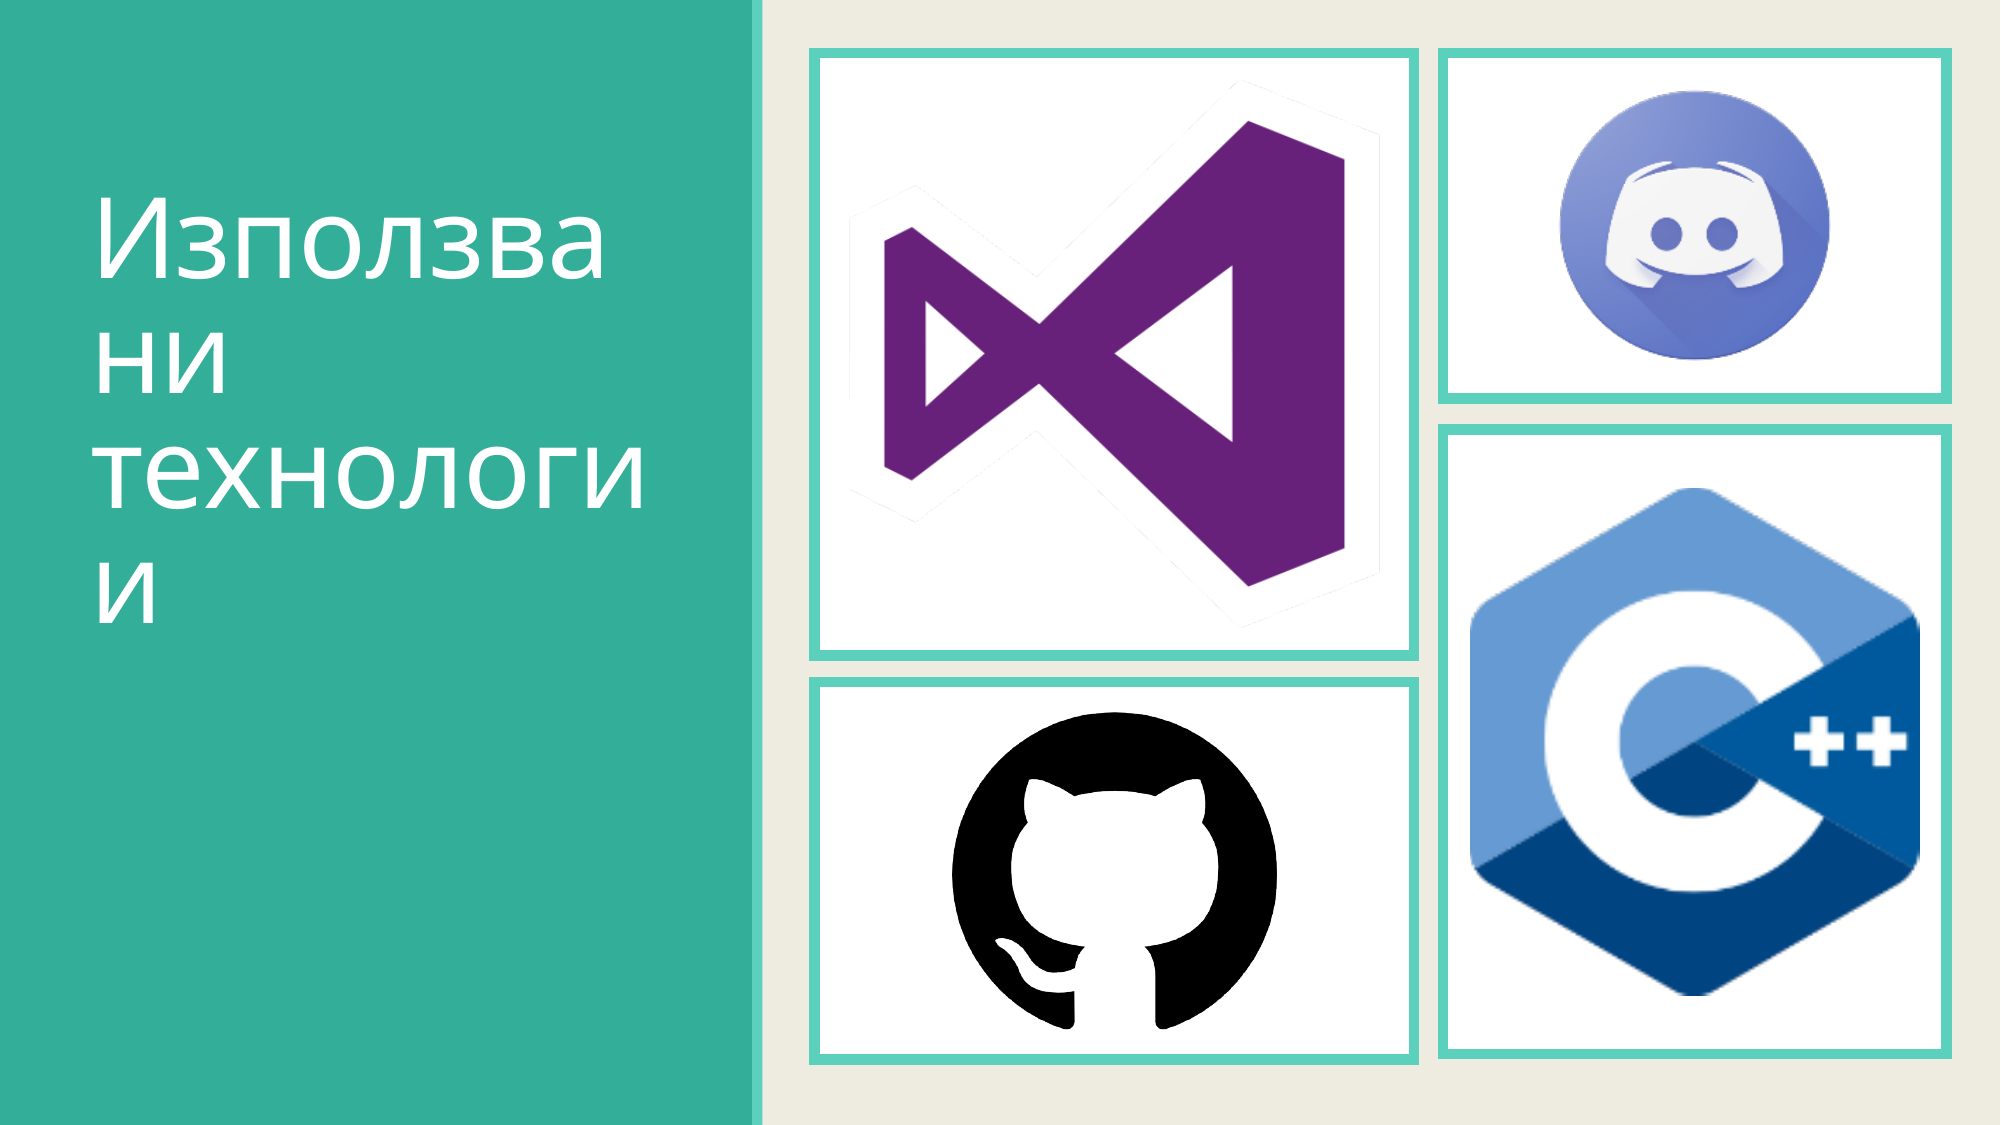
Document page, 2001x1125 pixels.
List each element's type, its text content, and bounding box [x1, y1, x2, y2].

text_box [1442, 428, 1948, 1055]
text_box [0, 0, 751, 1125]
picture [1469, 487, 1921, 996]
text_box [1442, 51, 1948, 400]
text_box [764, 0, 2000, 1125]
text_box [813, 681, 1415, 1061]
picture [951, 707, 1278, 1034]
title Използвани технологии [75, 173, 676, 654]
picture [847, 79, 1381, 630]
text_box [751, 0, 764, 1125]
picture [1548, 78, 1842, 373]
text_box [813, 51, 1415, 657]
